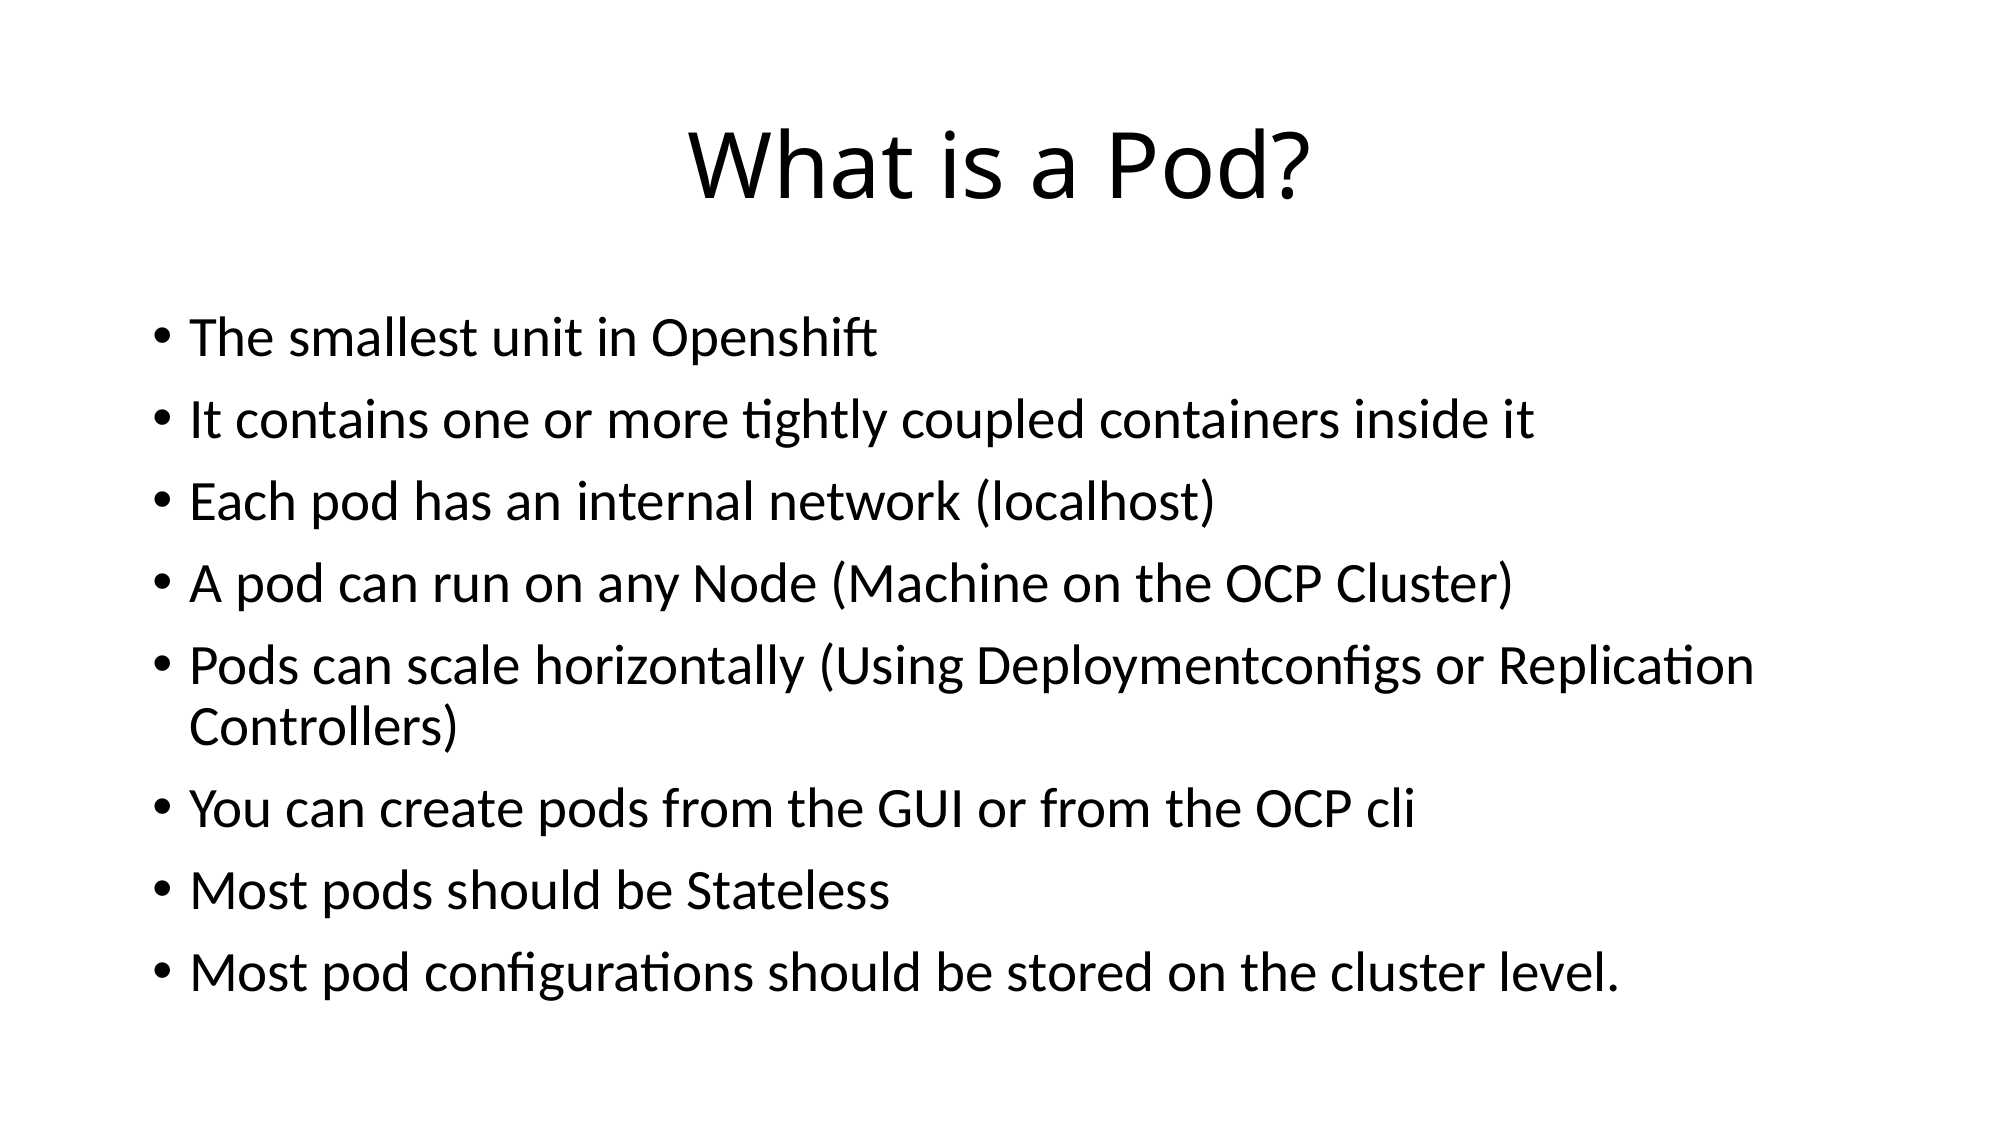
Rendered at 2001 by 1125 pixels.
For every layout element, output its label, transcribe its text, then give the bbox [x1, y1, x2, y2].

title What is a Pod? [137, 59, 1863, 278]
list The smallest unit in Openshift It contains one or more tightly coupled containers inside it Each pod has an internal network (localhost) A pod can run on any Node (Machine on the OCP Cluster) Pods can scale horizontally (Using Deploymentconfigs or Replication Controllers) You can create pods from the GUI or from the OCP cli Most pods should be Stateless Most pod configurations should be stored on the cluster level. [137, 299, 1863, 1014]
